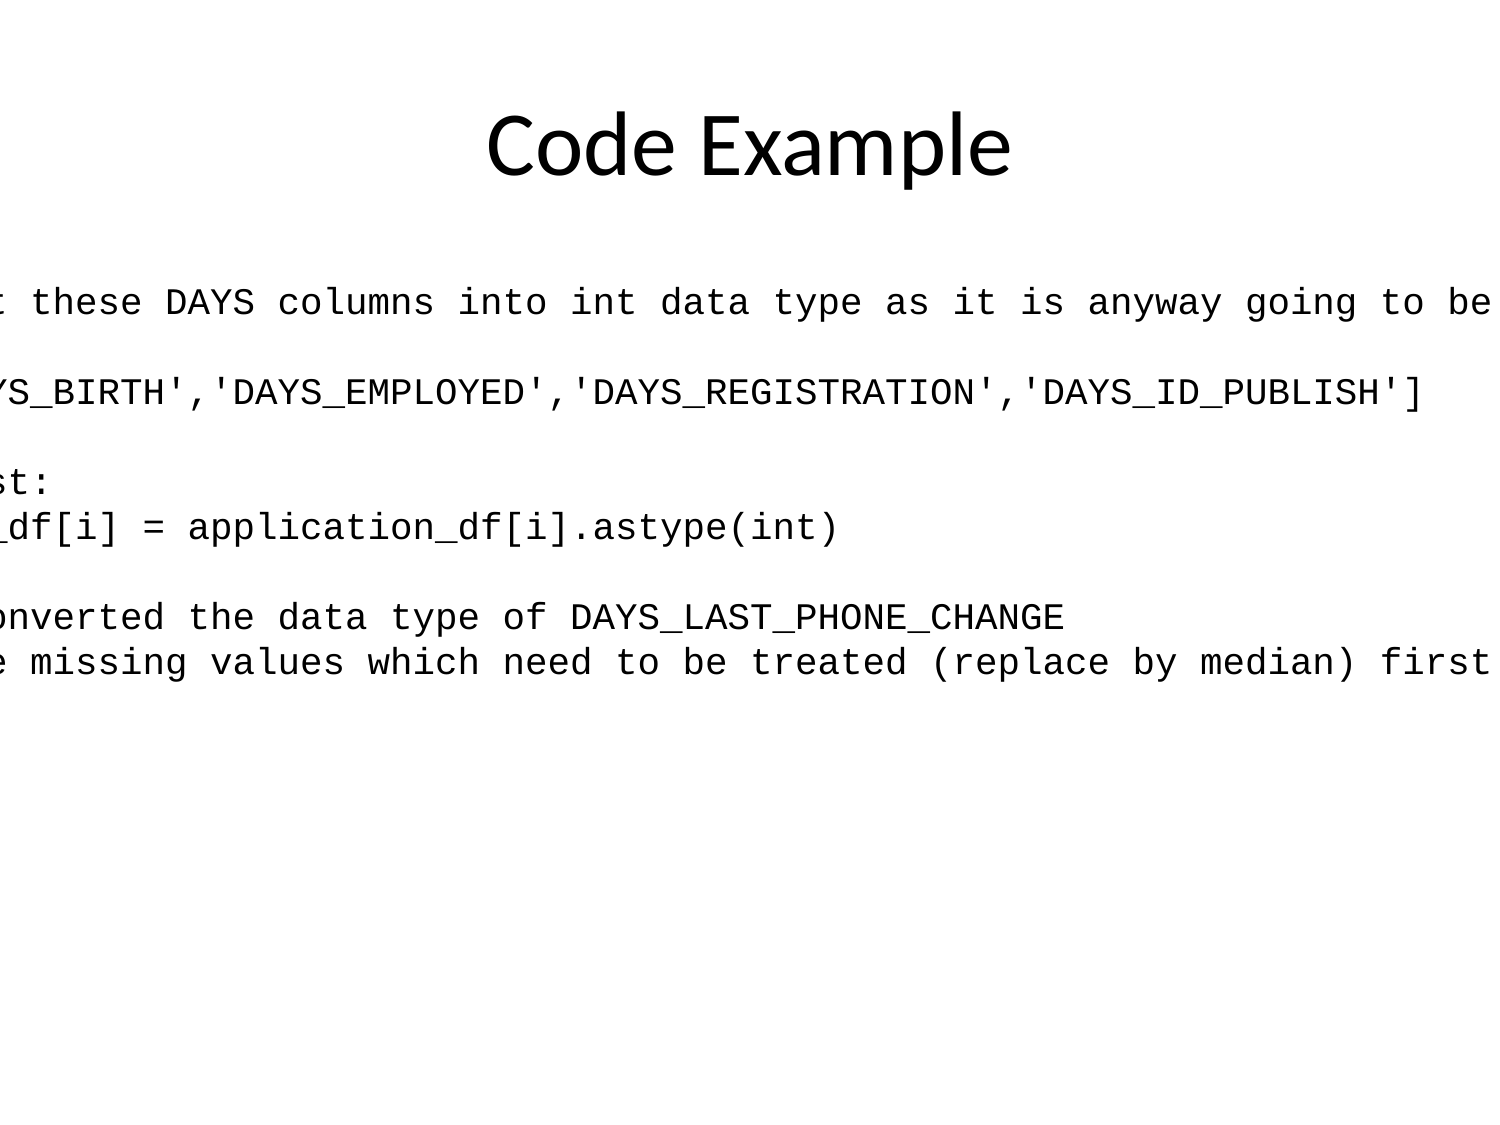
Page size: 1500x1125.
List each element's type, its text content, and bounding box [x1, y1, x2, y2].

text_box # We can convert these DAYS columns into int data type as it is anyway going to be a whole number. col_list = ['DAYS_BIRTH','DAYS_EMPLOYED','DAYS_REGISTRATION','DAYS_ID_PUBLISH'] for i in col_list: application_df[i] = application_df[i].astype(int) # We have NOT converted the data type of DAYS_LAST_PHONE_CHANGE # as it has some missing values which need to be treated (replace by median) first. [0, 224, 1500, 690]
title Code Example [75, 45, 1425, 224]
